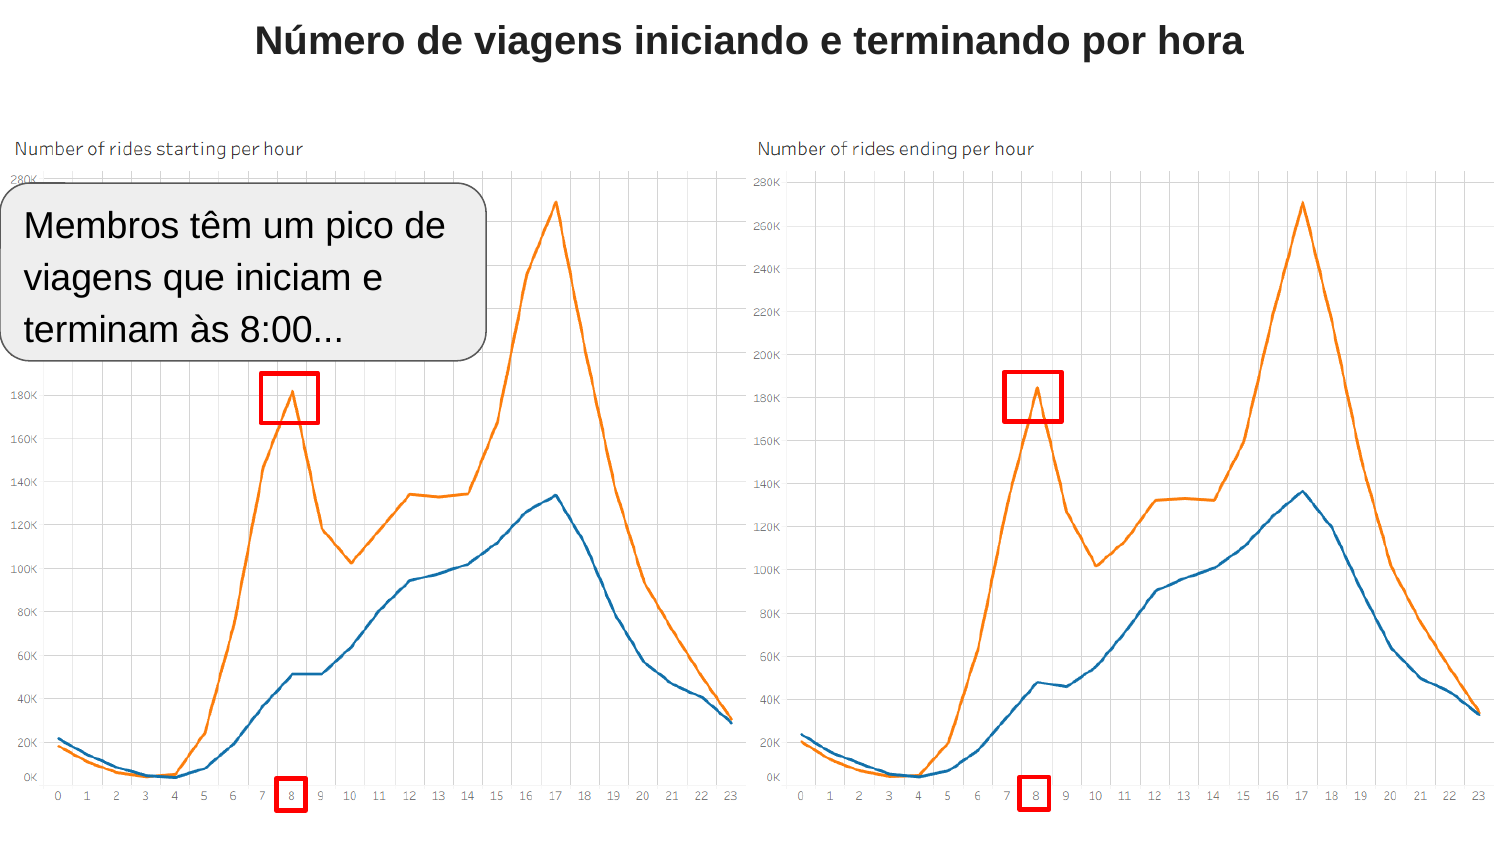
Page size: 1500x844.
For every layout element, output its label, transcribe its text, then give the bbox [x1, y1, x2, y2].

picture [0, 120, 1500, 811]
title Número de viagens iniciando e terminando por hora [51, 0, 1449, 78]
